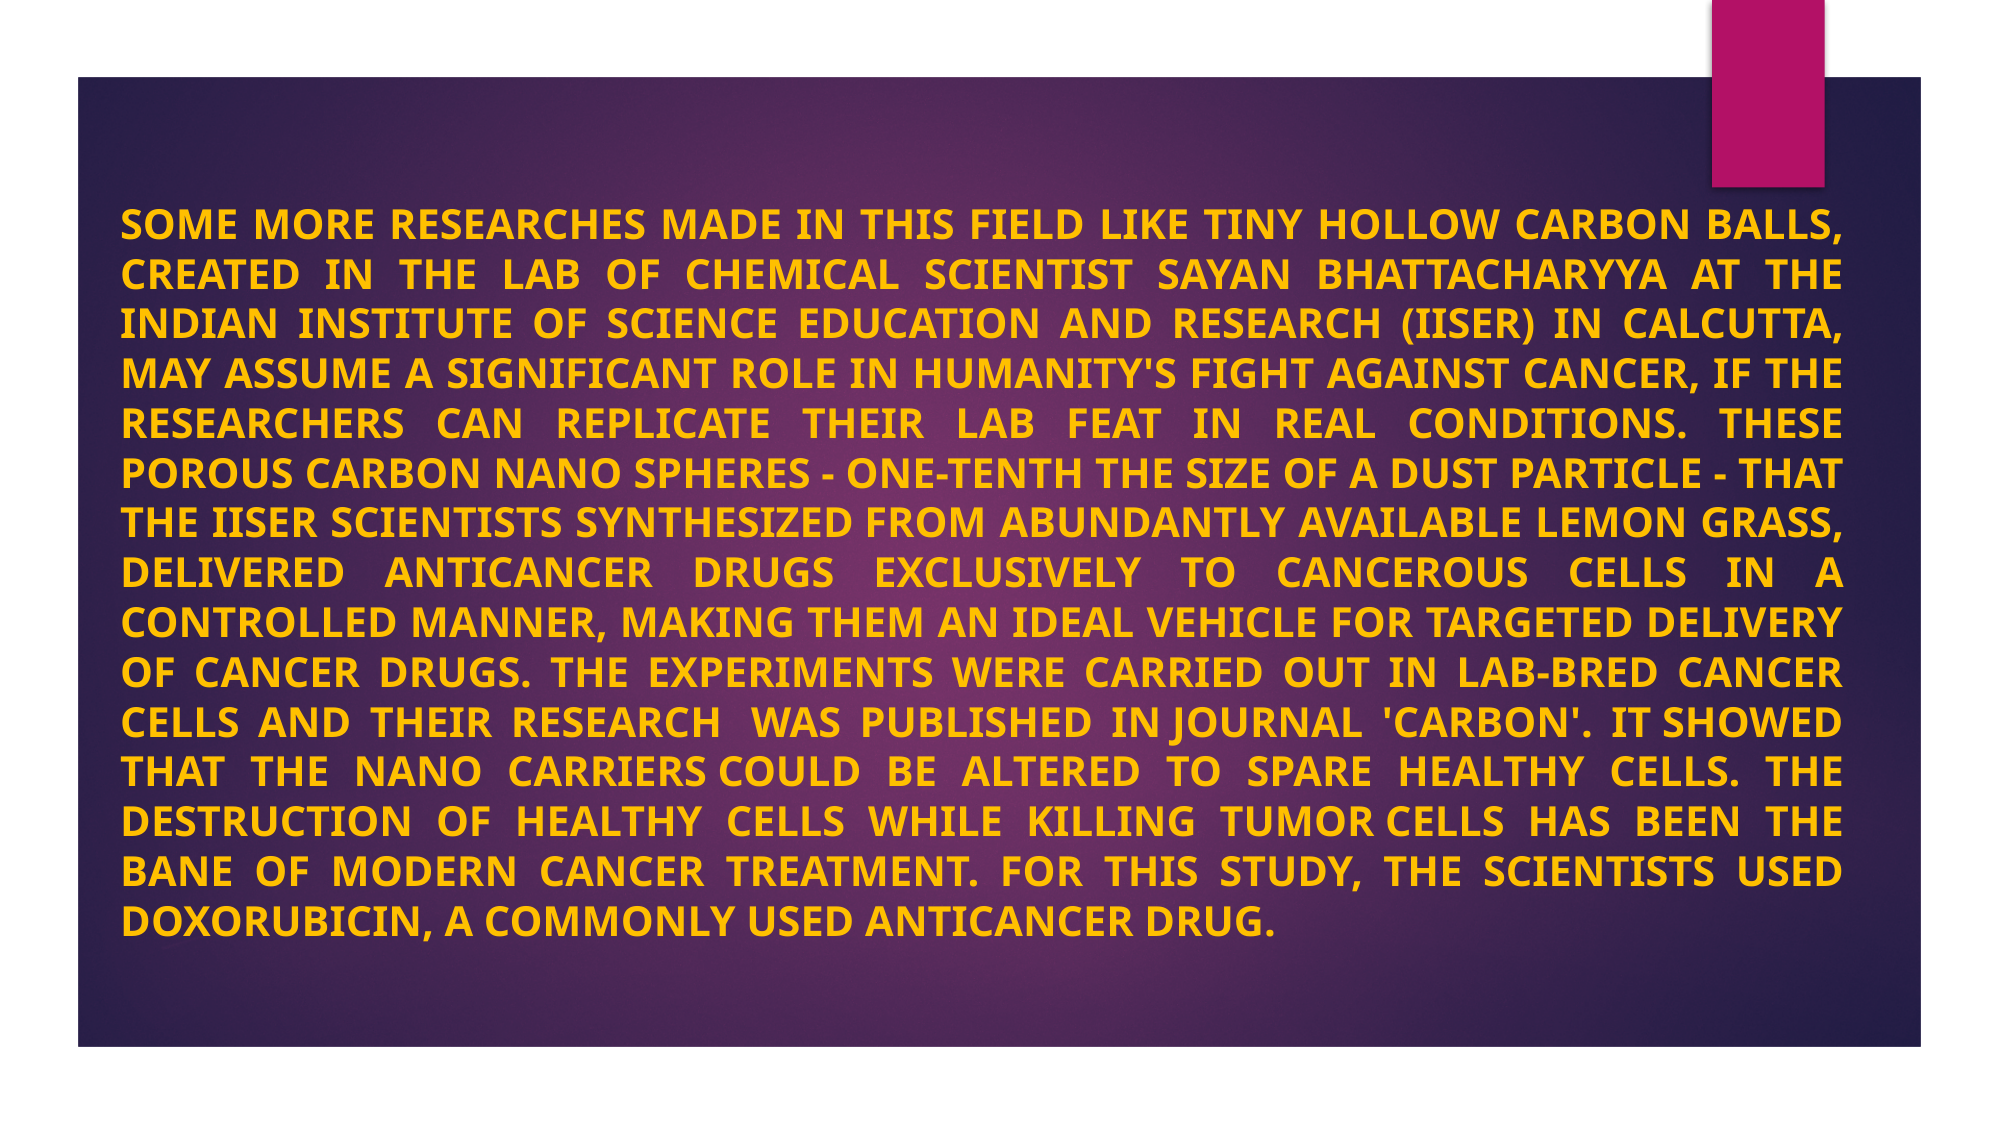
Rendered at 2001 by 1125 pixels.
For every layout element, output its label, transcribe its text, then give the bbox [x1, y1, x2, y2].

subtitle Some more researches made in this field like Tiny Hollow Carbon Balls, created in the lab of chemical scientist Sayan Bhattacharyya at the Indian Institute of Science Education and Research (IISER) in Calcutta, may assume a significant role in humanity's fight against cancer, if the researchers can replicate their lab feat in real conditions. These porous carbon Nano spheres - one-tenth the size of a dust particle - that the IISER scientists synthesized from abundantly available lemon grass, delivered anticancer drugs exclusively to cancerous cells in a controlled manner, making them an ideal vehicle for targeted delivery of cancer drugs. The experiments were carried out in lab-bred cancer cells and their research was published in journal 'Carbon'. It showed that the Nano carriers could be altered to spare healthy cells. The destruction of healthy cells while killing tumor cells has been the bane of modern cancer treatment. For this study, the scientists used doxorubicin, a commonly used anticancer drug. [105, 190, 1861, 994]
